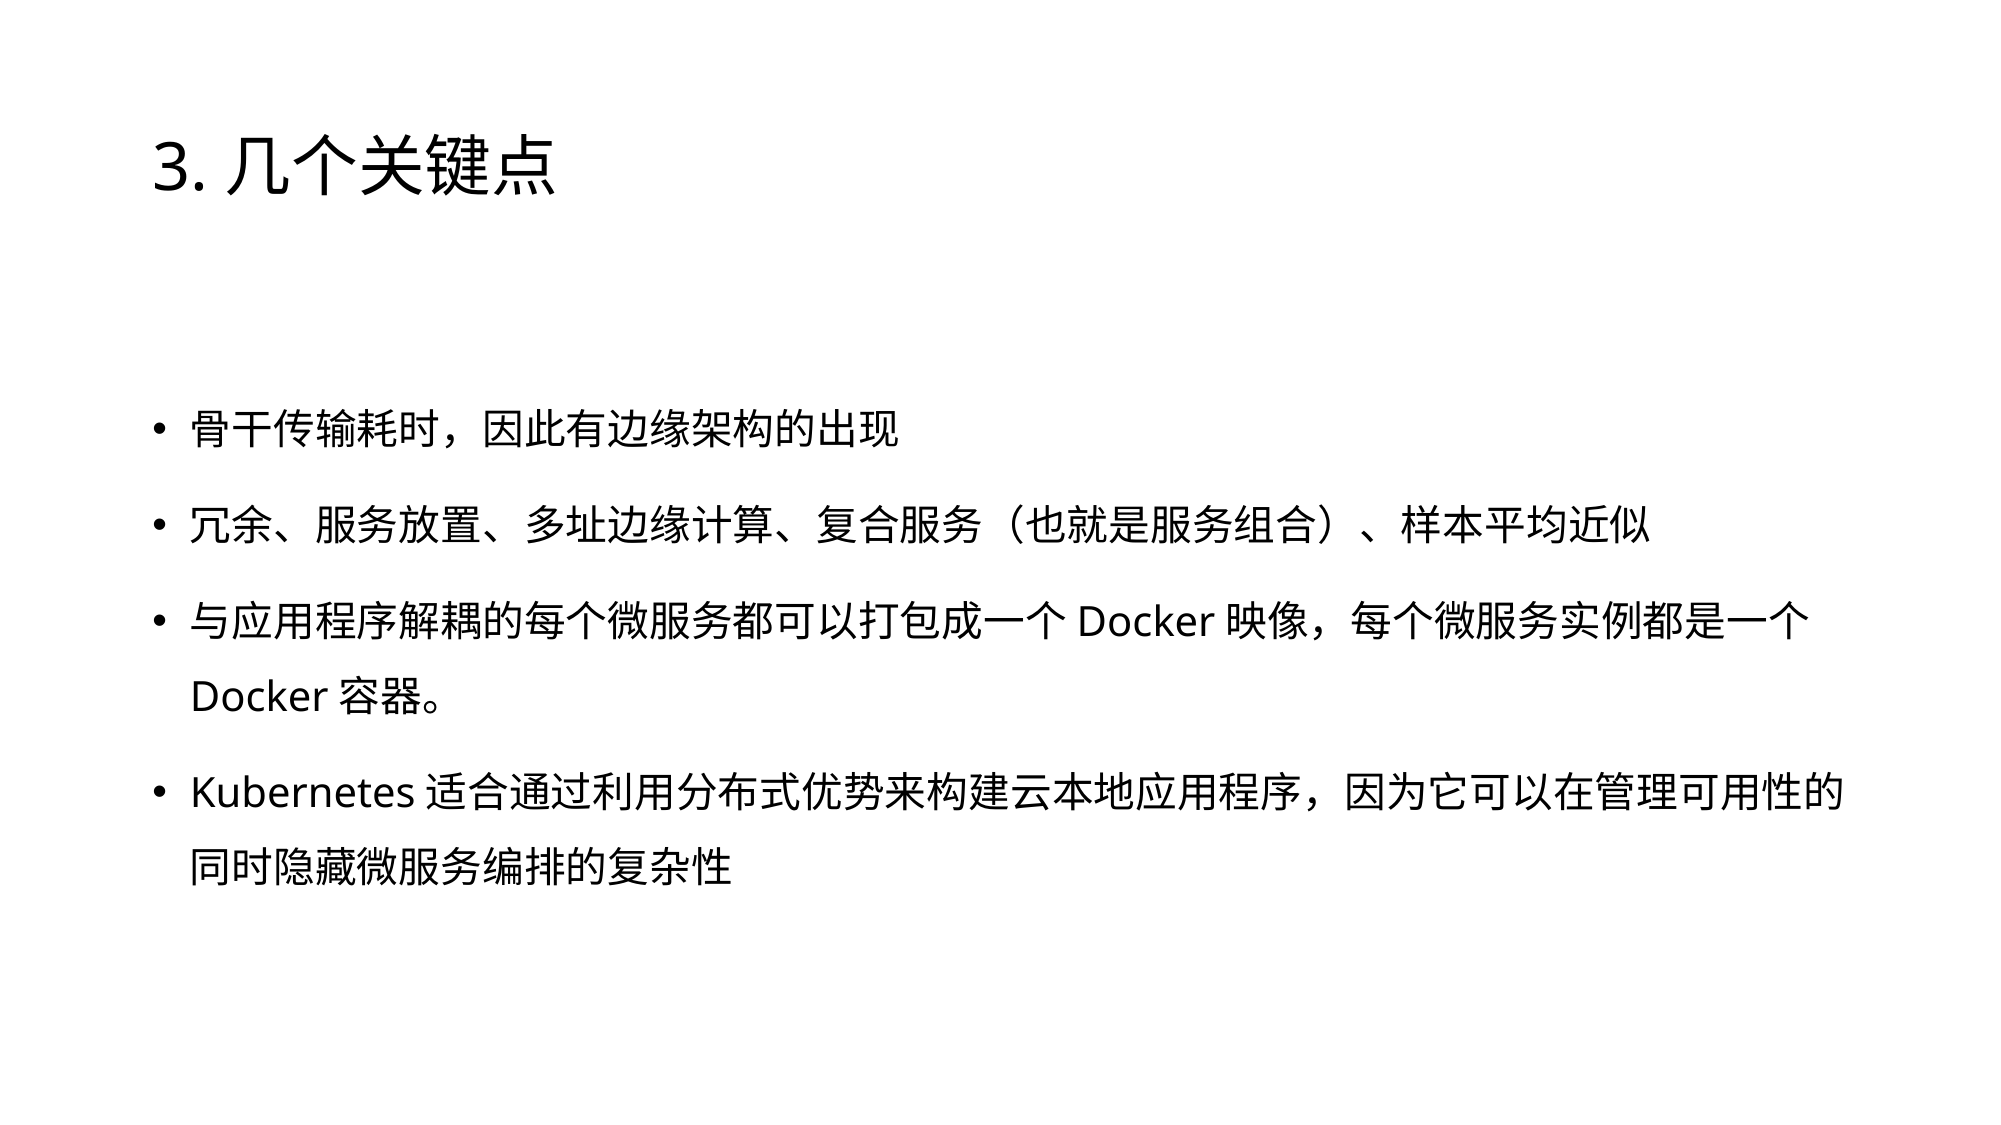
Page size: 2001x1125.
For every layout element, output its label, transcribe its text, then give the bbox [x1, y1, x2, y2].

title 3.几个关键点 [137, 59, 1863, 278]
list 骨干传输耗时，因此有边缘架构的出现 冗余、服务放置、多址边缘计算、复合服务（也就是服务组合）、样本平均近似 与应用程序解耦的每个微服务都可以打包成一个Docker映像，每个微服务实例都是一个Docker容器。 Kubernetes适合通过利用分布式优势来构建云本地应用程序，因为它可以在管理可用性的同时隐藏微服务编排的复杂性 [137, 299, 1863, 1014]
